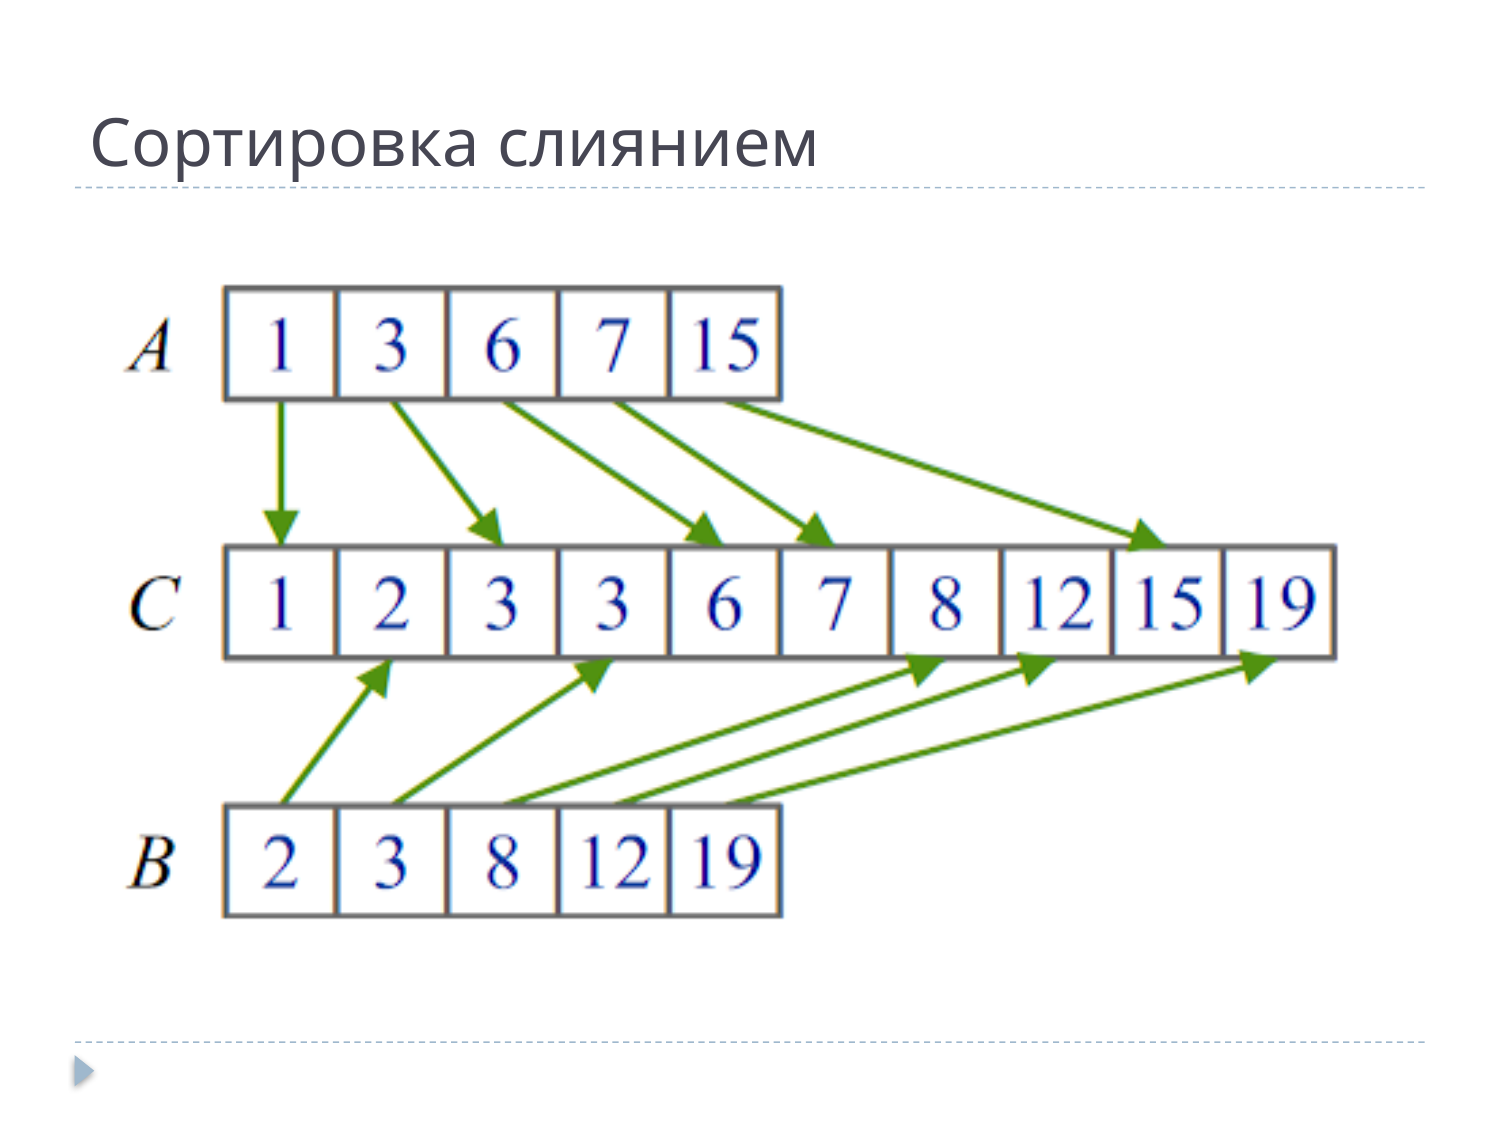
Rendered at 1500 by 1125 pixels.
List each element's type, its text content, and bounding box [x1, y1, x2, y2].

picture [100, 266, 1361, 941]
title Сортировка слиянием [75, 24, 1425, 188]
